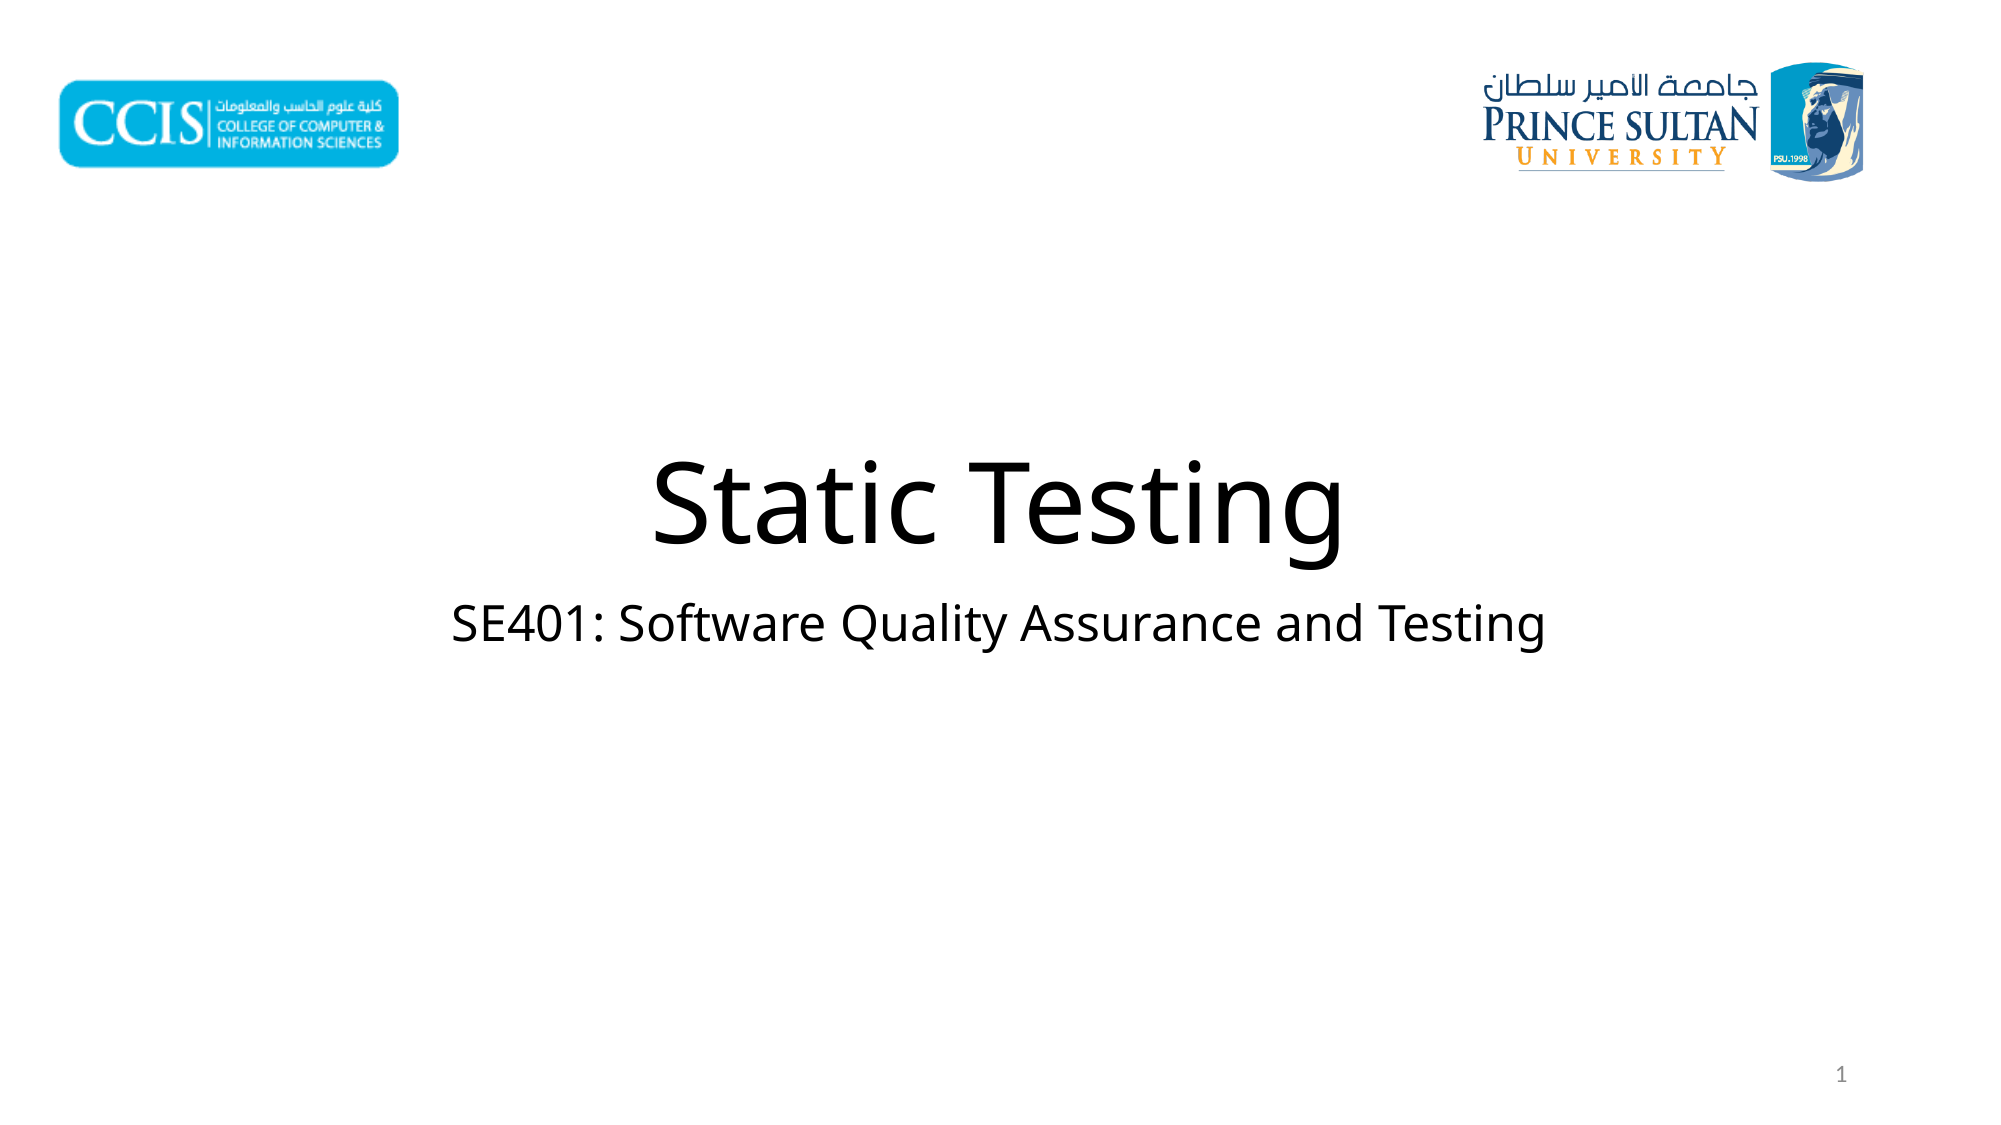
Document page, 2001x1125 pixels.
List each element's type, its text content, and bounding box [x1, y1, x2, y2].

slide_number 1 [1412, 1042, 1863, 1103]
picture [57, 78, 402, 170]
picture [1451, 49, 1879, 199]
subtitle SE401: Software Quality Assurance and Testing [249, 590, 1750, 863]
title Static Testing [249, 184, 1750, 576]
